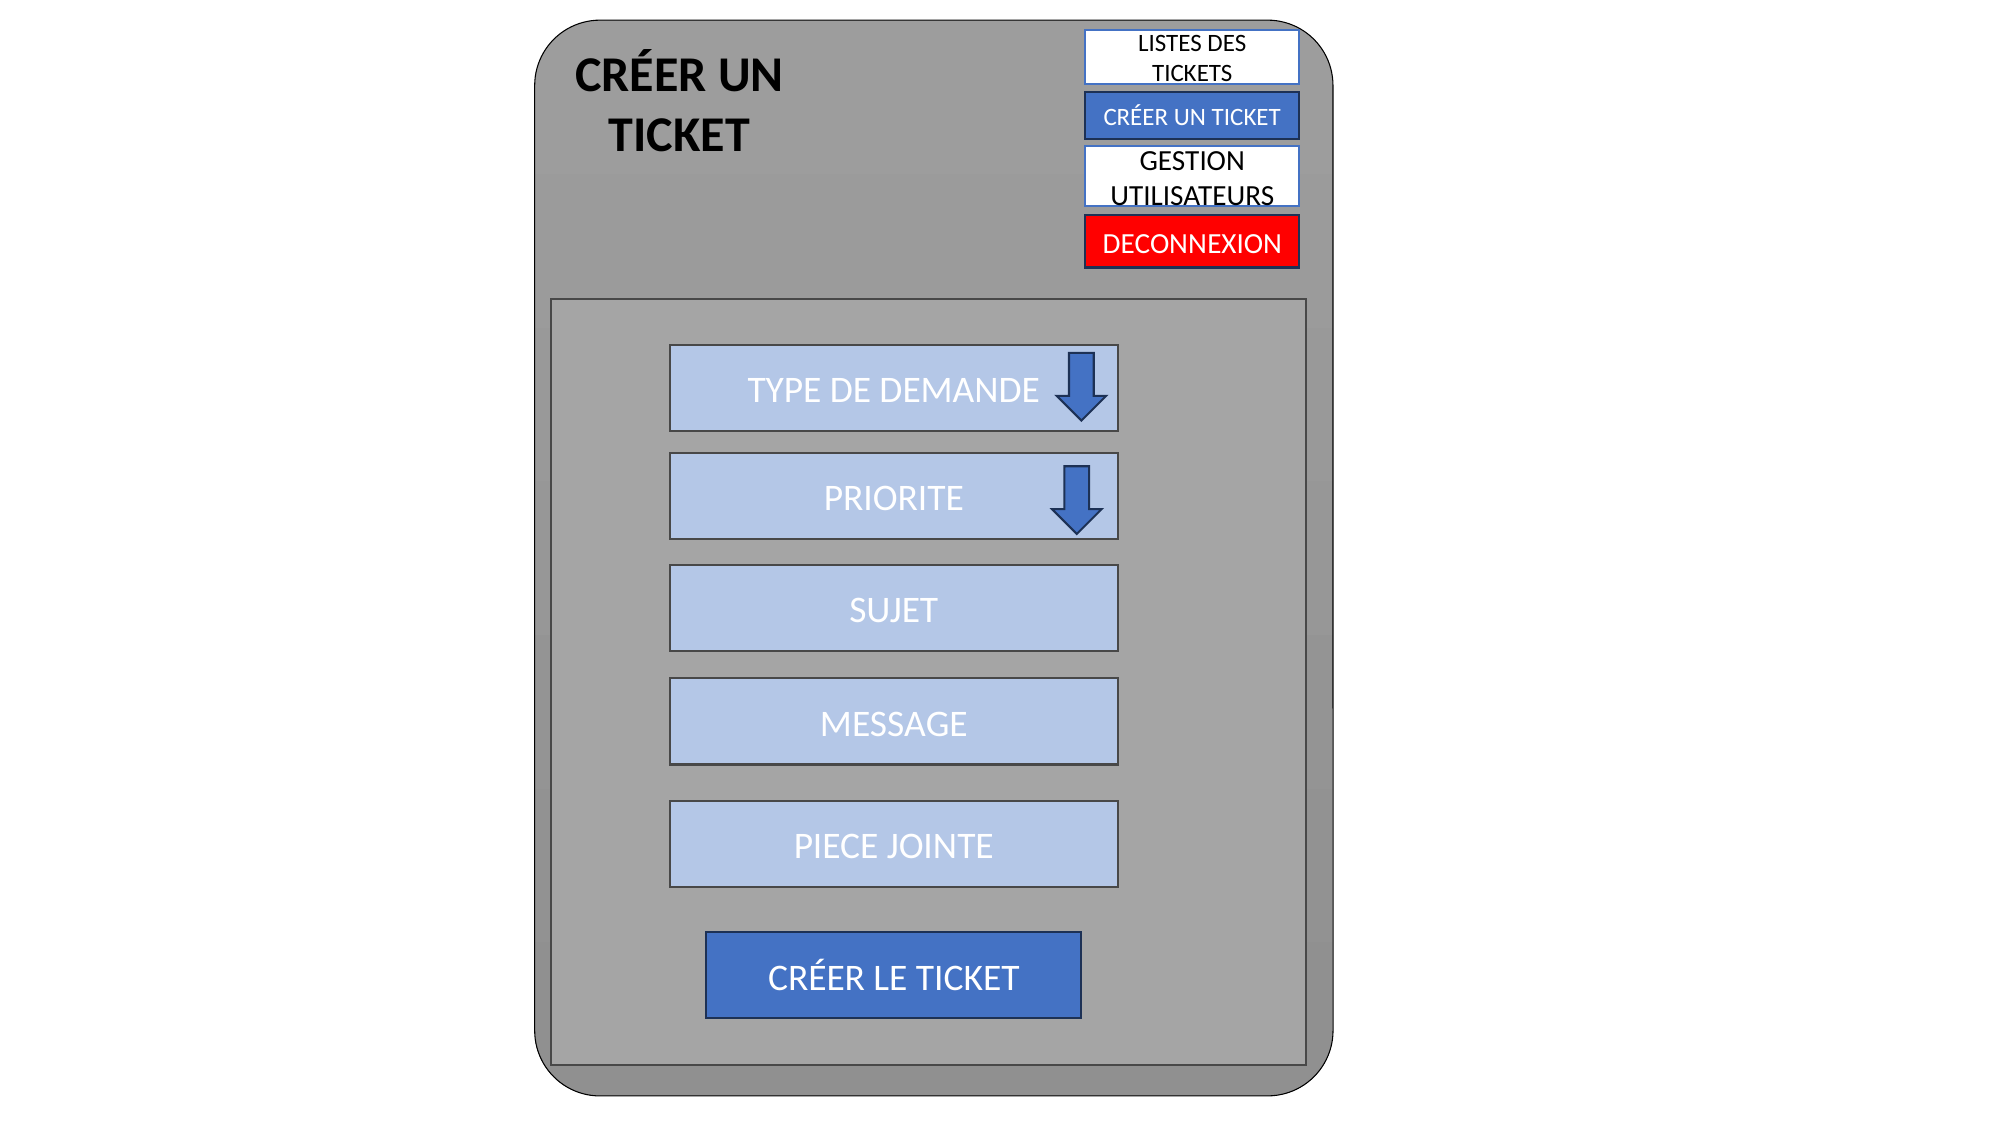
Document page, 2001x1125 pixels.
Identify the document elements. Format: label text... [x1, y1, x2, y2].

text_box PIECE JOINTE [669, 800, 1119, 888]
text_box SUJET [669, 564, 1119, 652]
text_box PRIORITE [669, 452, 1119, 540]
text_box CRÉER UN TICKET [551, 34, 808, 169]
text_box [1054, 351, 1109, 423]
text_box GESTION UTILISATEURS [1084, 145, 1300, 207]
text_box [534, 19, 1334, 1097]
text_box CRÉER UN TICKET [1084, 91, 1300, 140]
text_box MESSAGE [669, 677, 1119, 766]
text_box [1049, 465, 1105, 536]
text_box [550, 298, 1307, 1066]
text_box TYPE DE DEMANDE [669, 344, 1119, 432]
text_box DECONNEXION [1084, 214, 1300, 269]
text_box CRÉER LE TICKET [705, 931, 1082, 1019]
text_box LISTES DES TICKETS [1084, 29, 1300, 85]
